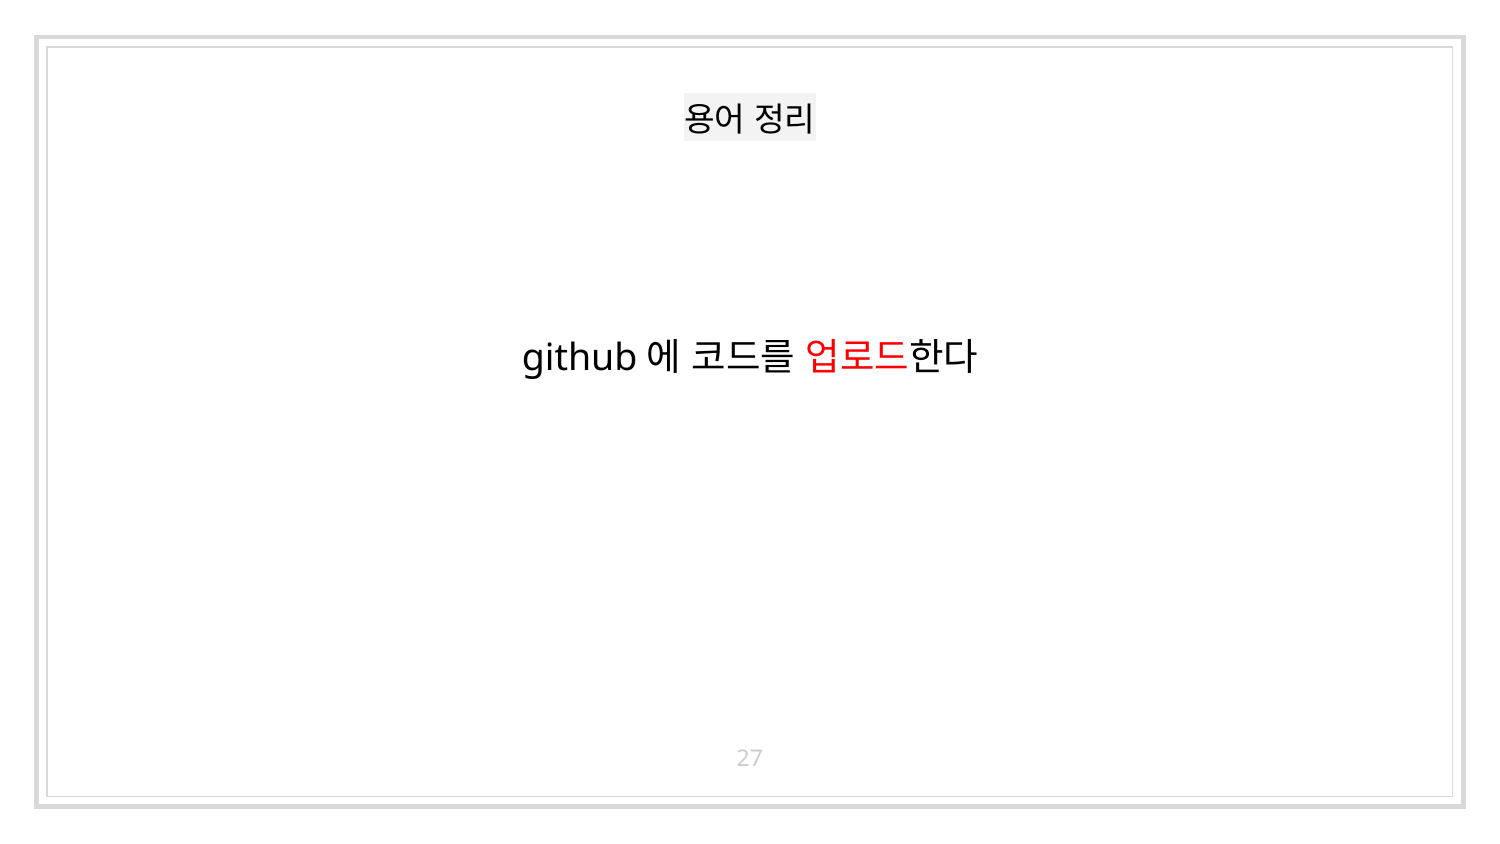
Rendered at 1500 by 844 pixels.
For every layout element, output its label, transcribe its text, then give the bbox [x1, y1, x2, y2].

slide_number 27 [705, 725, 795, 790]
text_box github에 코드를 업로드한다 [165, 318, 1335, 453]
title 용어 정리 [63, 55, 1437, 181]
